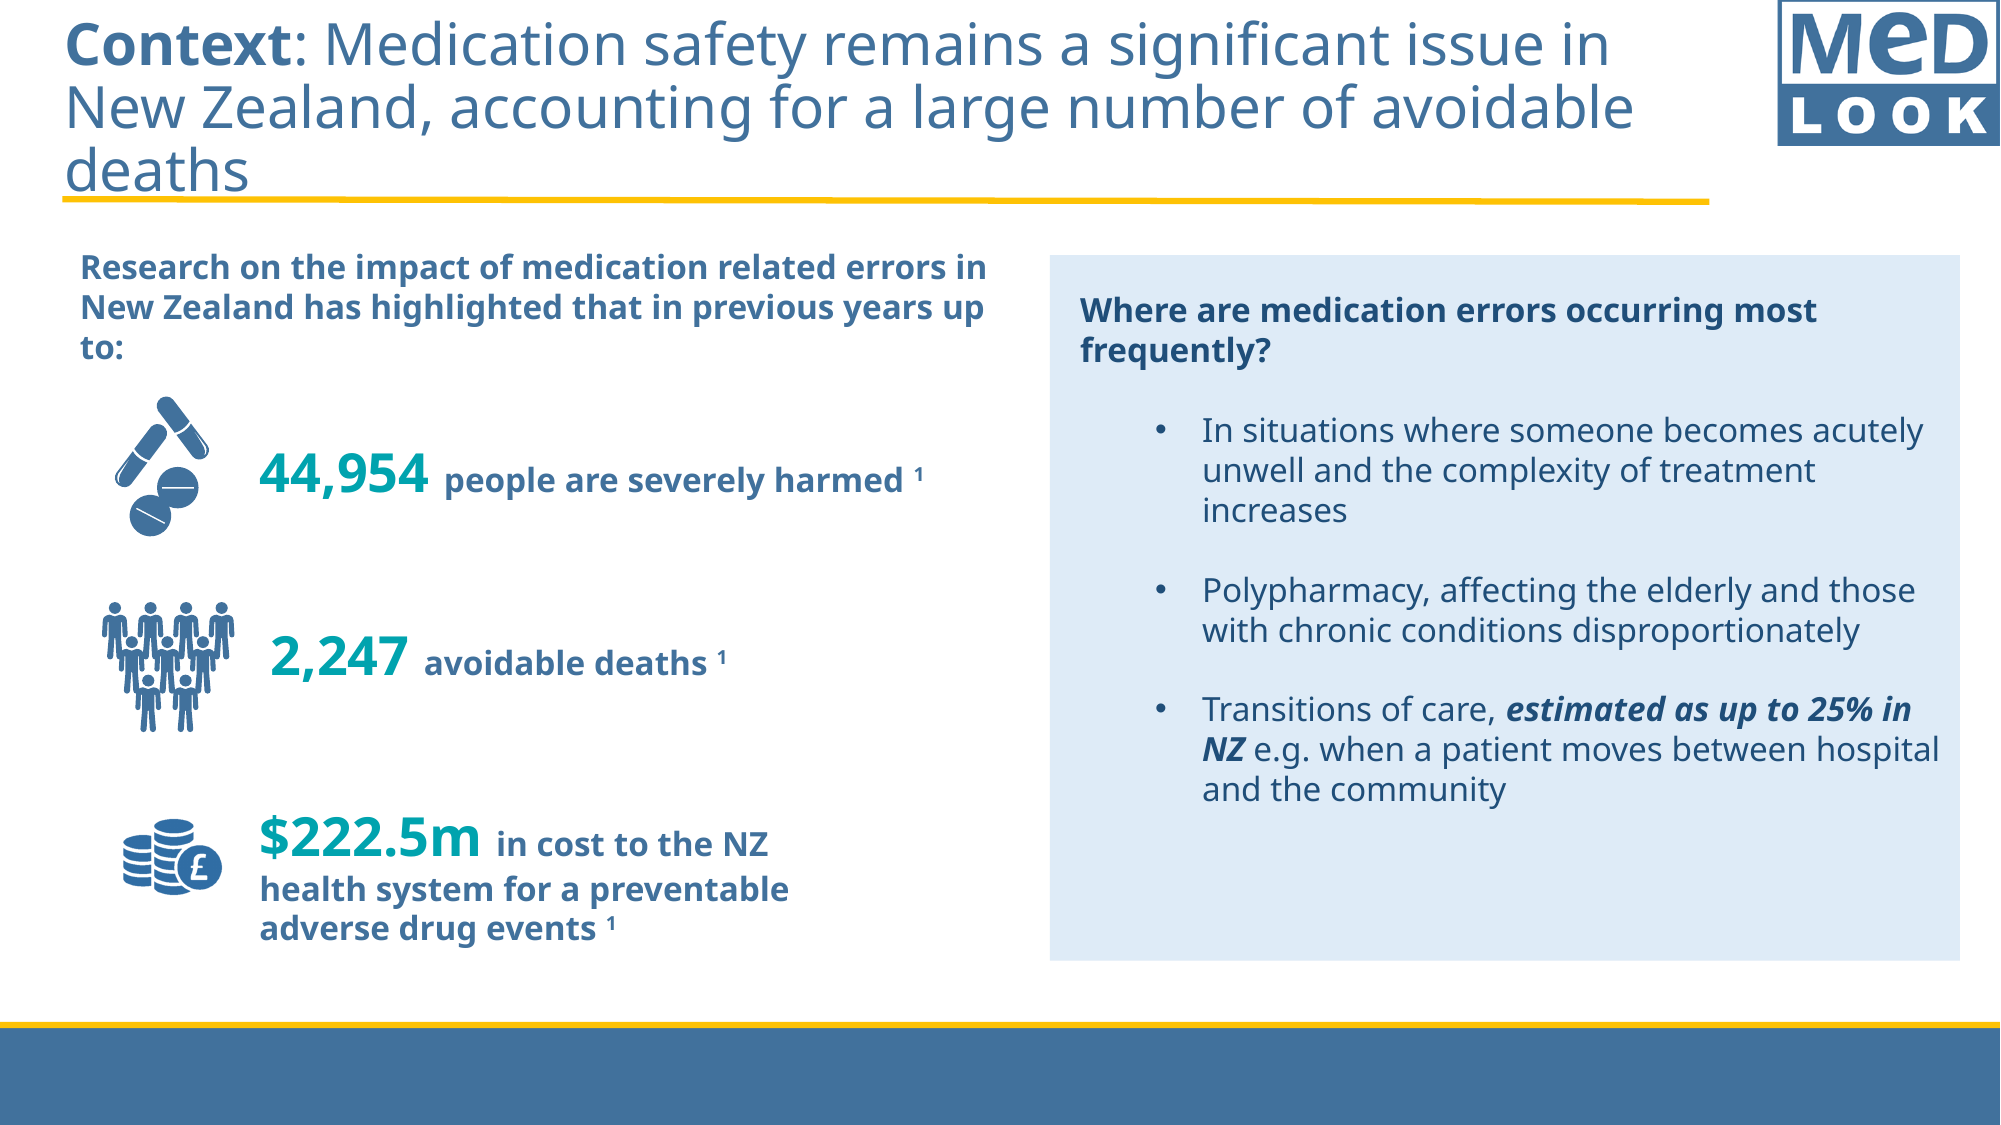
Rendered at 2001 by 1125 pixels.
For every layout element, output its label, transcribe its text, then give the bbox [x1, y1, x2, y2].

picture [1775, 0, 2000, 146]
text_box $222.5m in cost to the NZ health system for a preventable adverse drug events 1 [244, 795, 897, 955]
text_box Where are medication errors occurring most frequently? In situations where someone becomes acutely unwell and the complexity of treatment increases Polypharmacy, affecting the elderly and those with chronic conditions disproportionately Transitions of care, estimated as up to 25% in NZ e.g. when a patient moves between hospital and the community [1062, 285, 1960, 936]
text_box 2,247 avoidable deaths 1 [255, 613, 1049, 694]
text_box Context: Medication safety remains a significant issue in New Zealand, accounting for a large number of avoidable deaths [49, 29, 1657, 191]
text_box [1049, 255, 1960, 961]
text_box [101, 601, 235, 733]
text_box 44,954 people are severely harmed 1 [244, 430, 1049, 511]
picture [117, 811, 226, 901]
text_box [113, 395, 211, 537]
text_box Research on the impact of medication related errors in New Zealand has highlighted that in previous years up to: [62, 240, 1011, 452]
